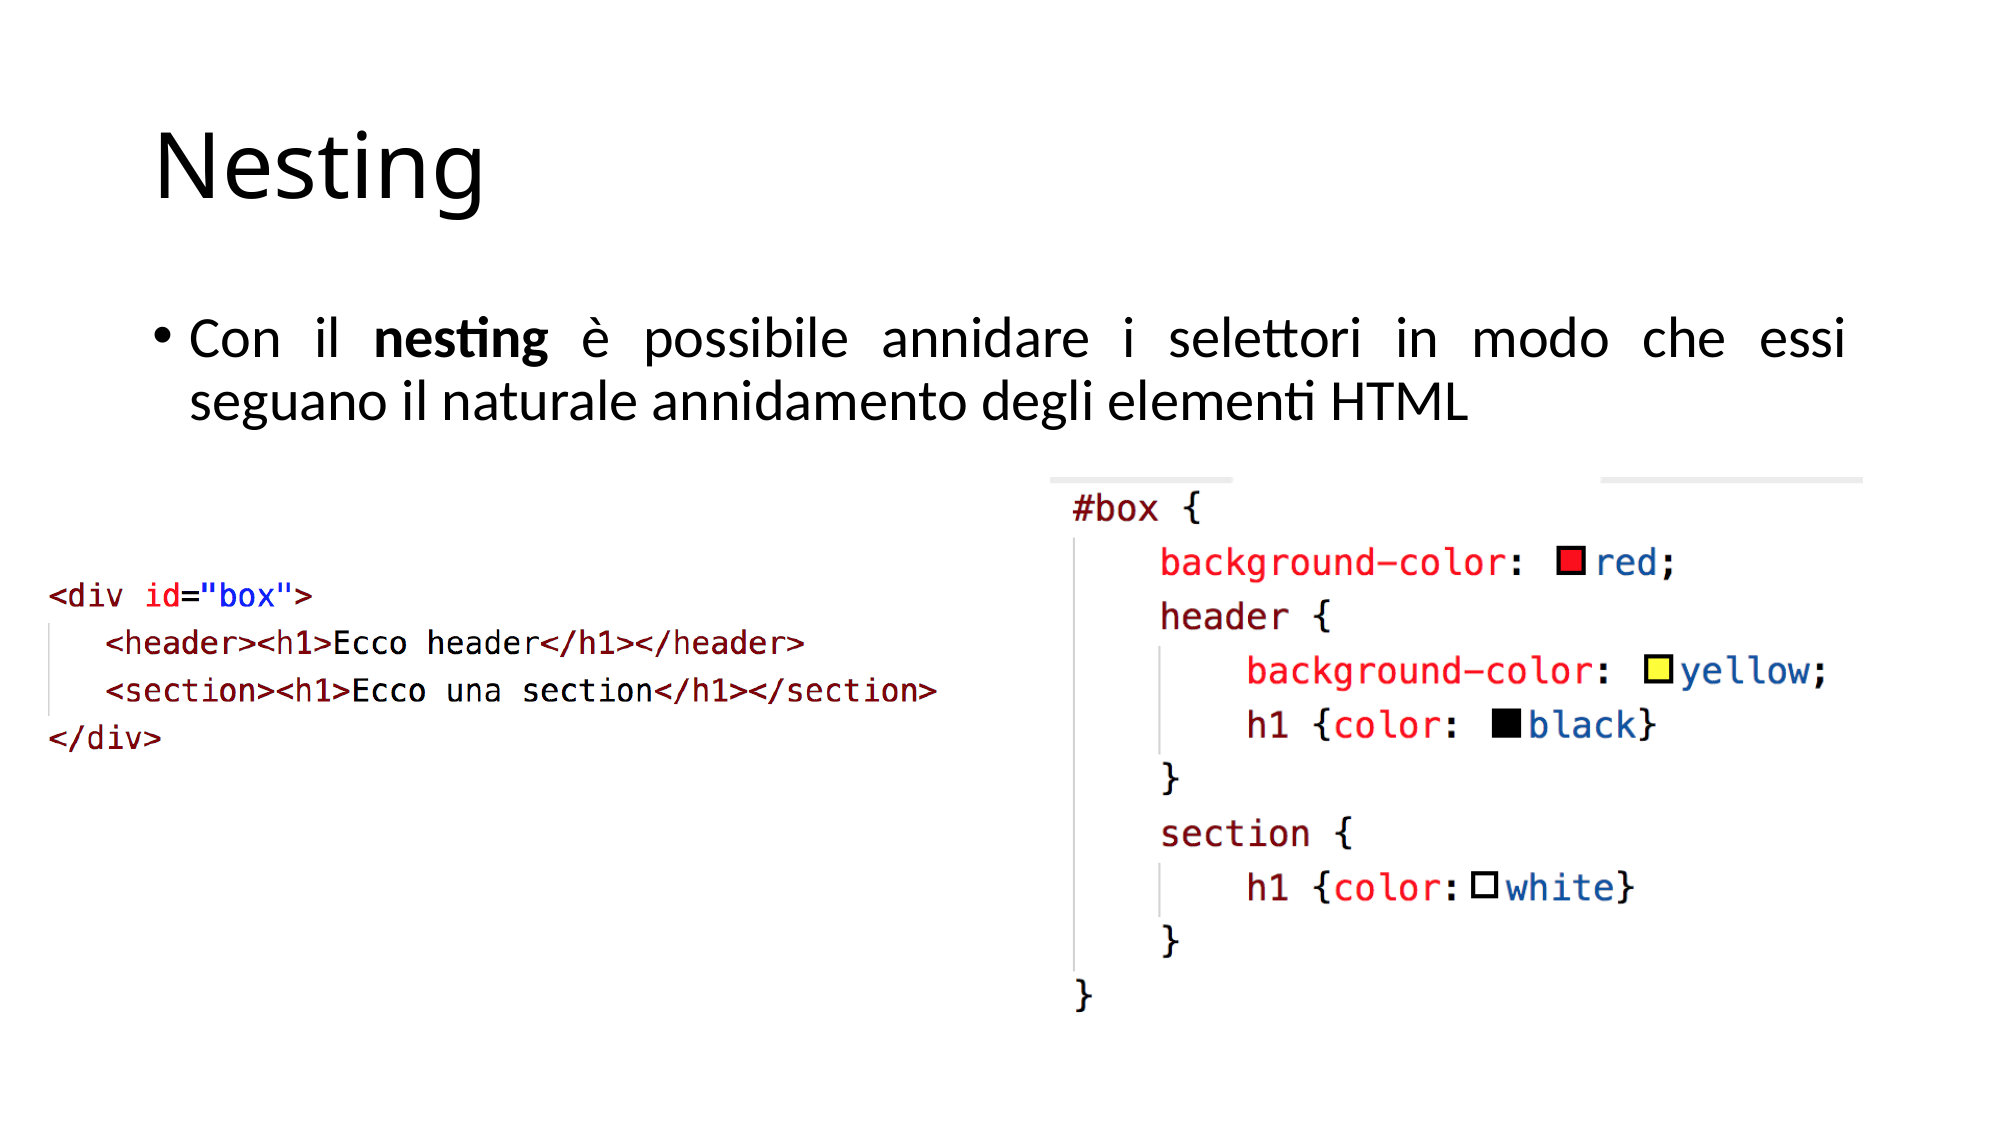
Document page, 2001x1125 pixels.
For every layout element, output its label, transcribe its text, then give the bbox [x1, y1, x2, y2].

title Nesting [137, 59, 1863, 278]
list Con il nesting è possibile annidare i selettori in modo che essi seguano il naturale annidamento degli elementi HTML [137, 299, 1863, 1014]
picture [0, 575, 967, 765]
picture [1049, 477, 1863, 1036]
